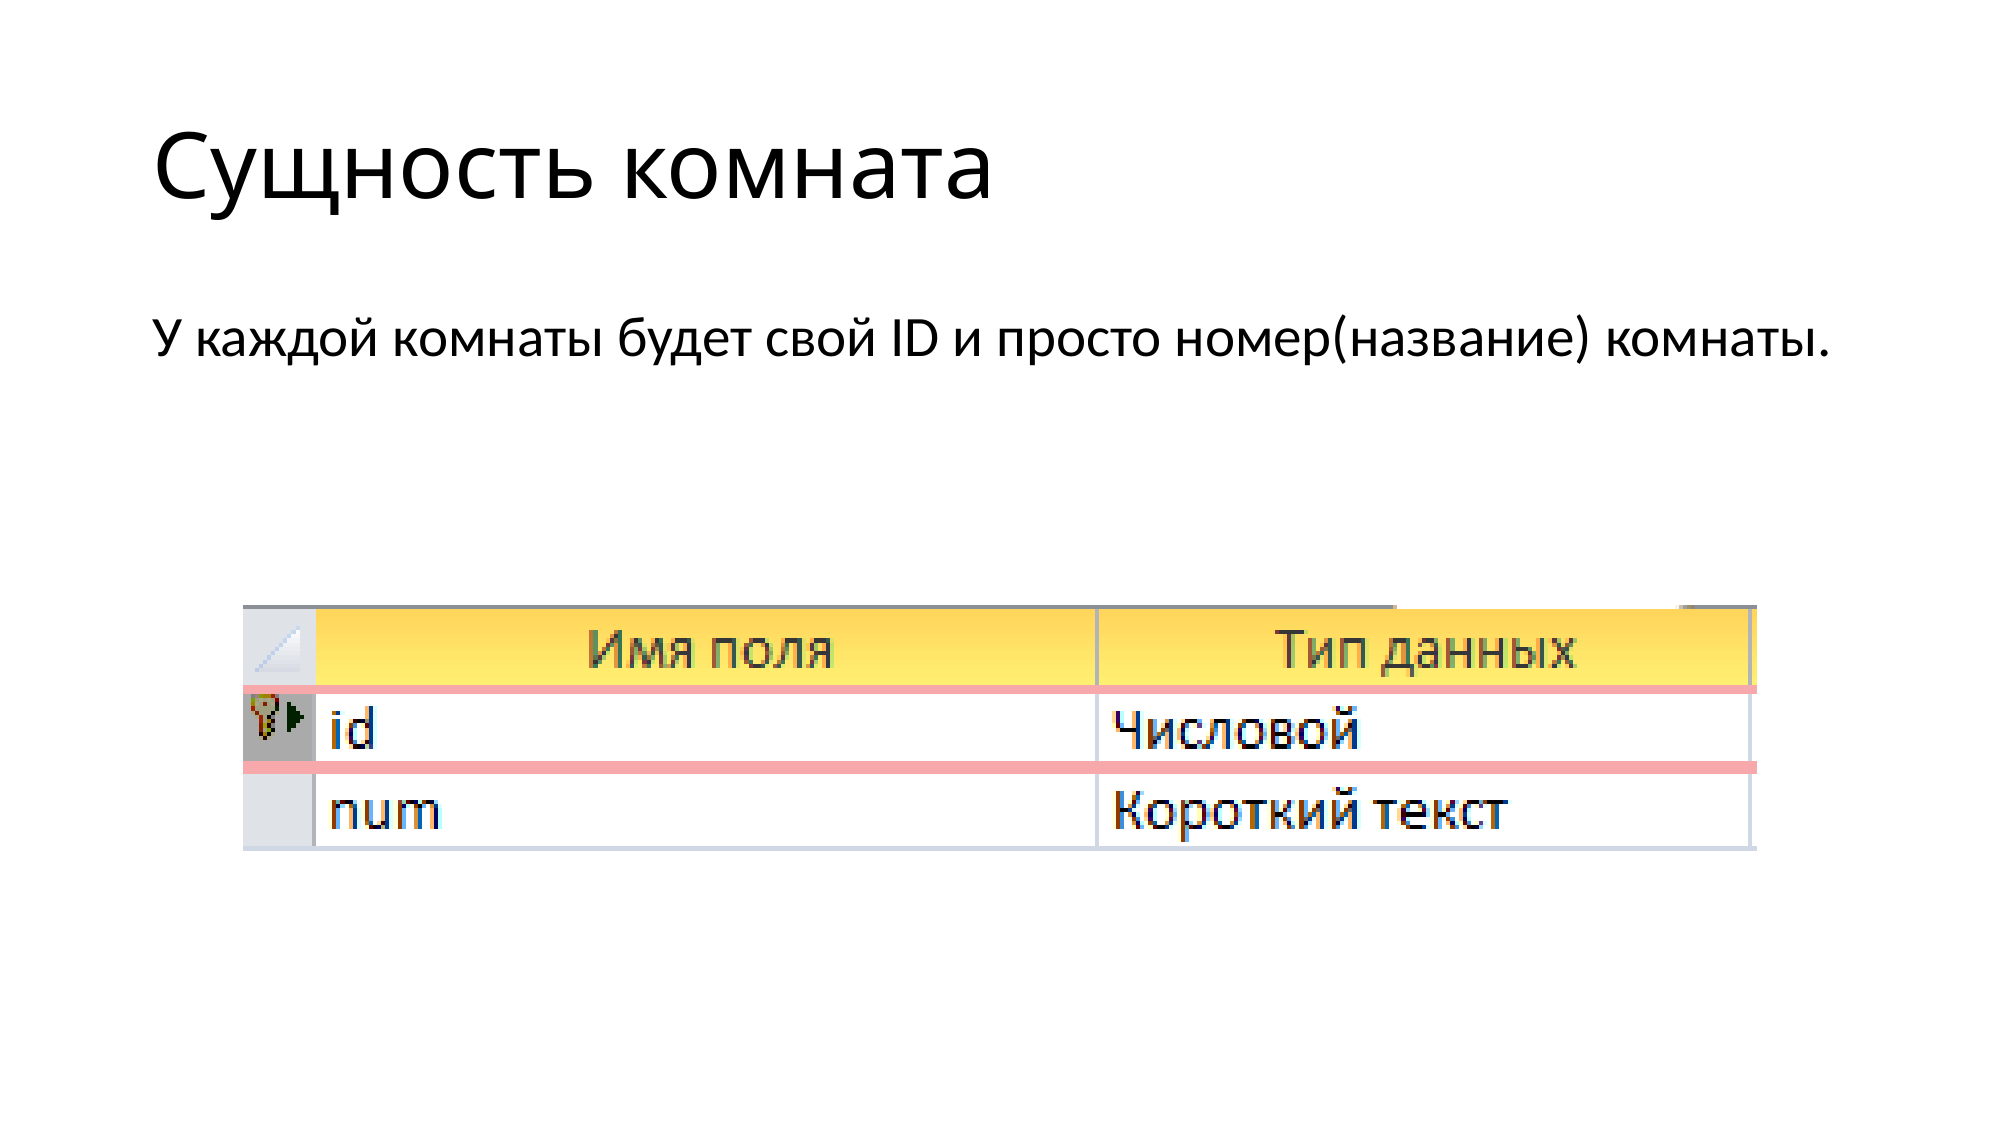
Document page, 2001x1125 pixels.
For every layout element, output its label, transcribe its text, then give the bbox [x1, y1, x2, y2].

title Сущность комната [137, 59, 1863, 278]
list У каждой комнаты будет свой ID и просто номер(название) комнаты. [137, 299, 1863, 438]
picture [243, 605, 1757, 851]
